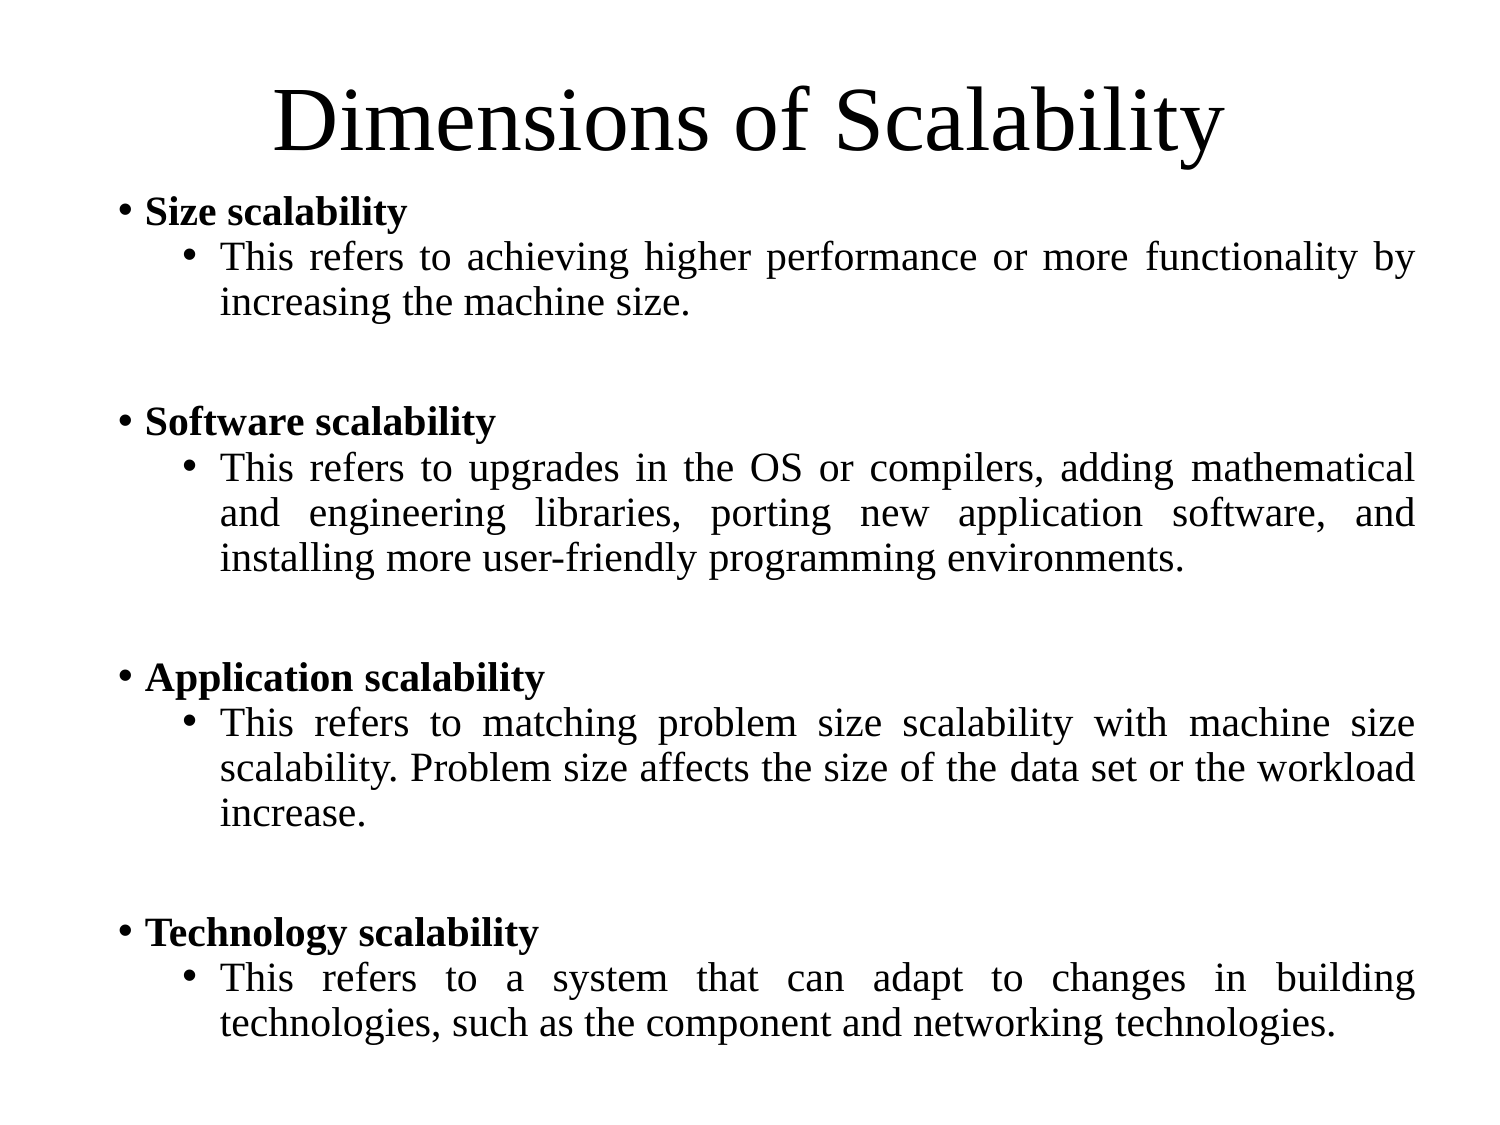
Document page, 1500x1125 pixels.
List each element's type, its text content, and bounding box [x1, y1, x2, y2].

list Size scalability This refers to achieving higher performance or more functionality by increasing the machine size. Software scalability This refers to upgrades in the OS or compilers, adding mathematical and engineering libraries, porting new application software, and installing more user-friendly programming environments. Application scalability This refers to matching problem size scalability with machine size scalability. Problem size affects the size of the data set or the workload increase. Technology scalability This refers to a system that can adapt to changes in building technologies, such as the component and networking technologies. [103, 181, 1431, 1066]
title Dimensions of Scalability [103, 59, 1397, 181]
